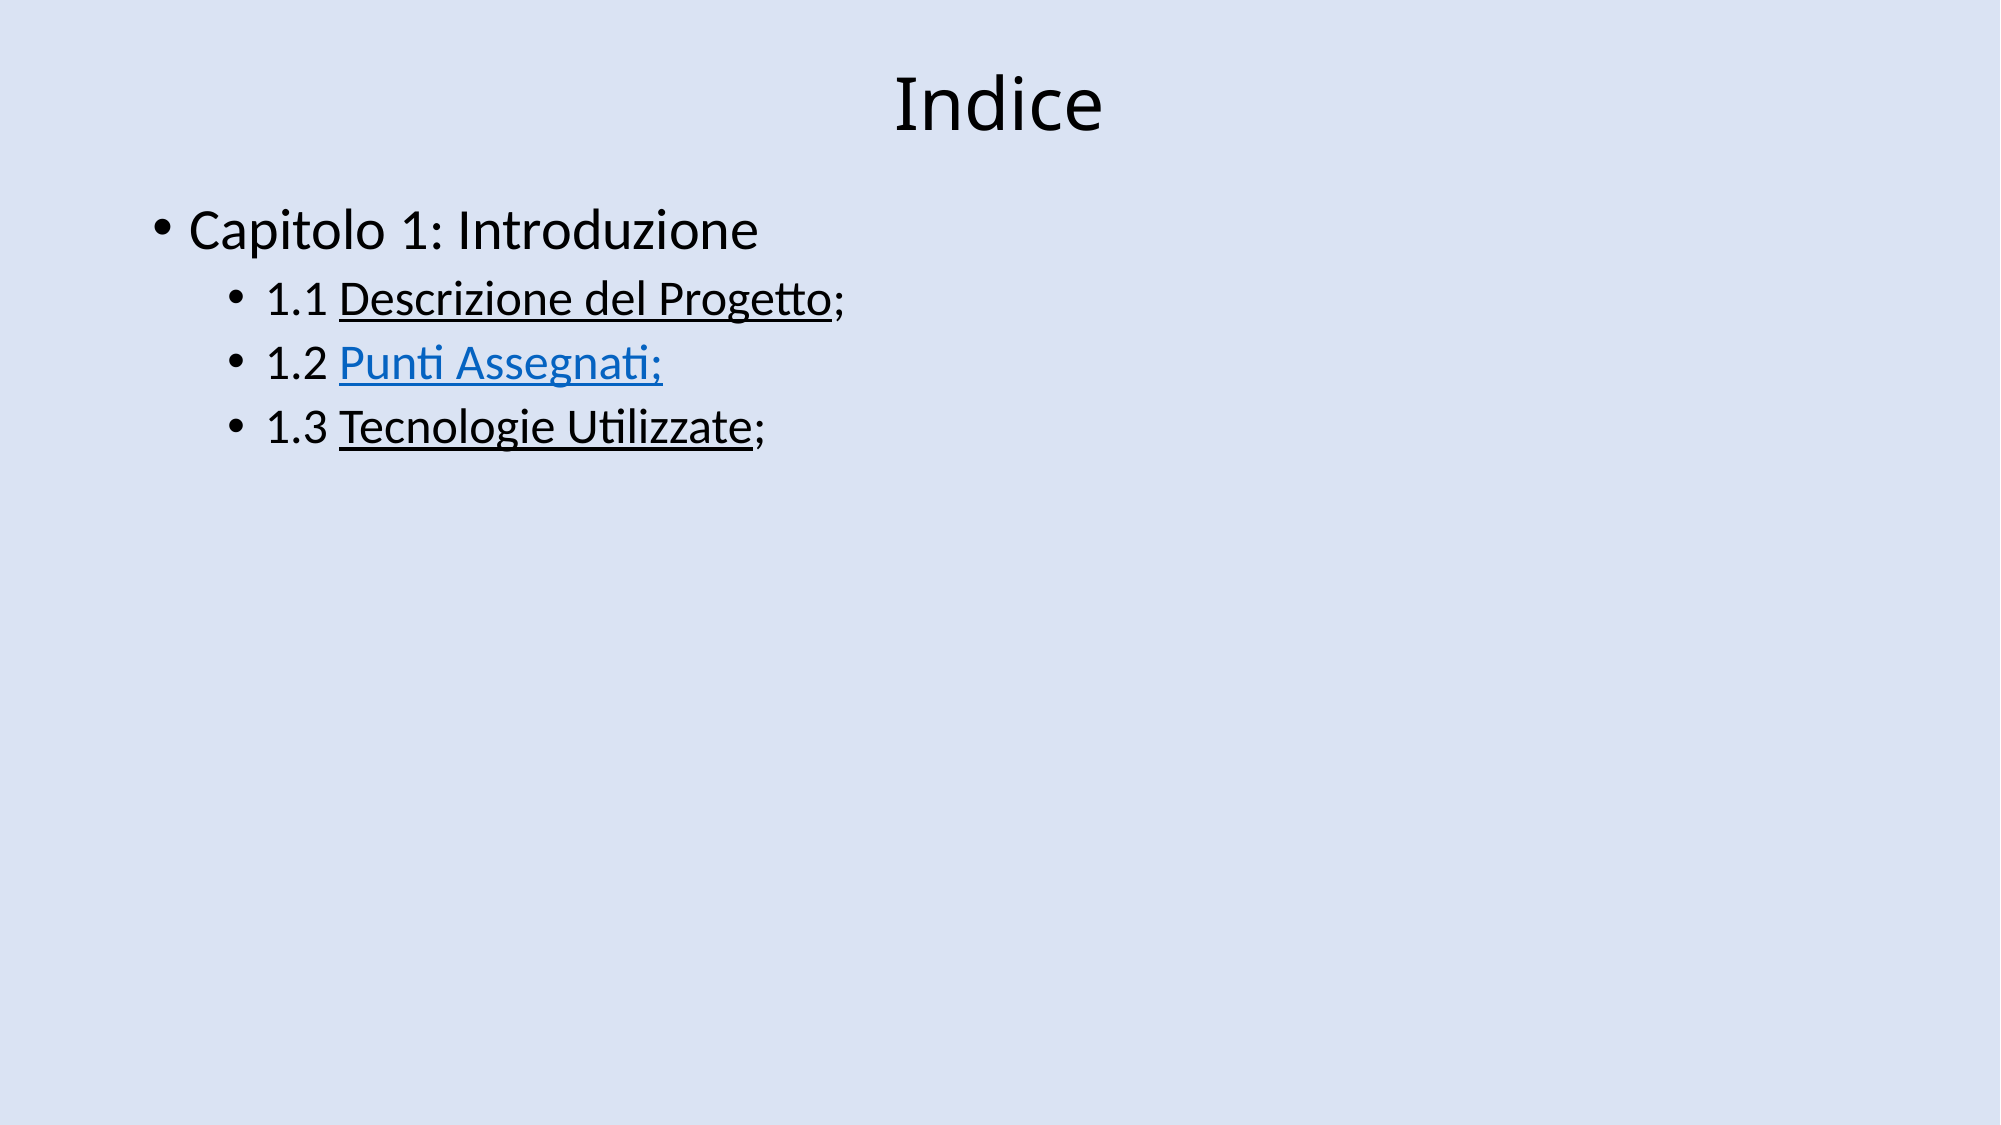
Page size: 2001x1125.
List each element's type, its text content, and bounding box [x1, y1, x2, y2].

list Capitolo 1: Introduzione 1.1 Descrizione del Progetto; 1.2 Punti Assegnati; 1.3 Tecnologie Utilizzate; [137, 191, 1863, 1014]
title Indice [137, 59, 1863, 155]
